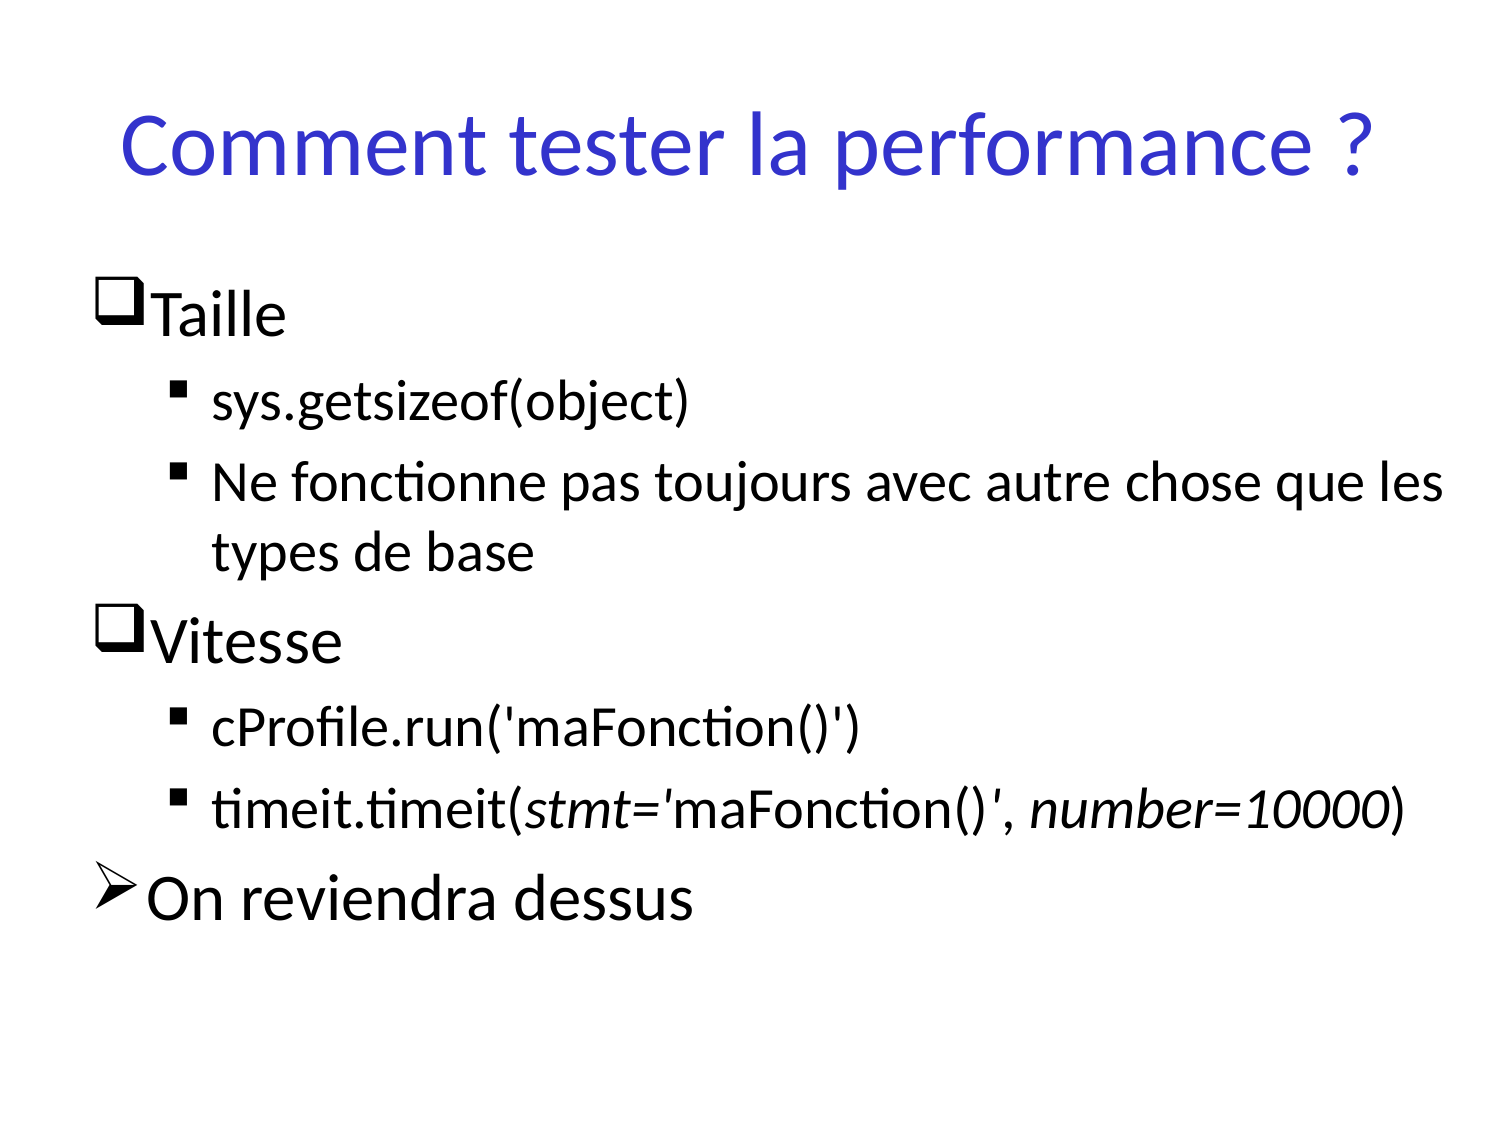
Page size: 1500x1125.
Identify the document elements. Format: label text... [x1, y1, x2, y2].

list Taille sys.getsizeof(object) Ne fonctionne pas toujours avec autre chose que les types de base Vitesse cProfile.run('maFonction()') timeit.timeit(stmt='maFonction()', number=10000) On reviendra dessus [75, 262, 1500, 1005]
title Comment tester la performance ? [75, 45, 1425, 233]
